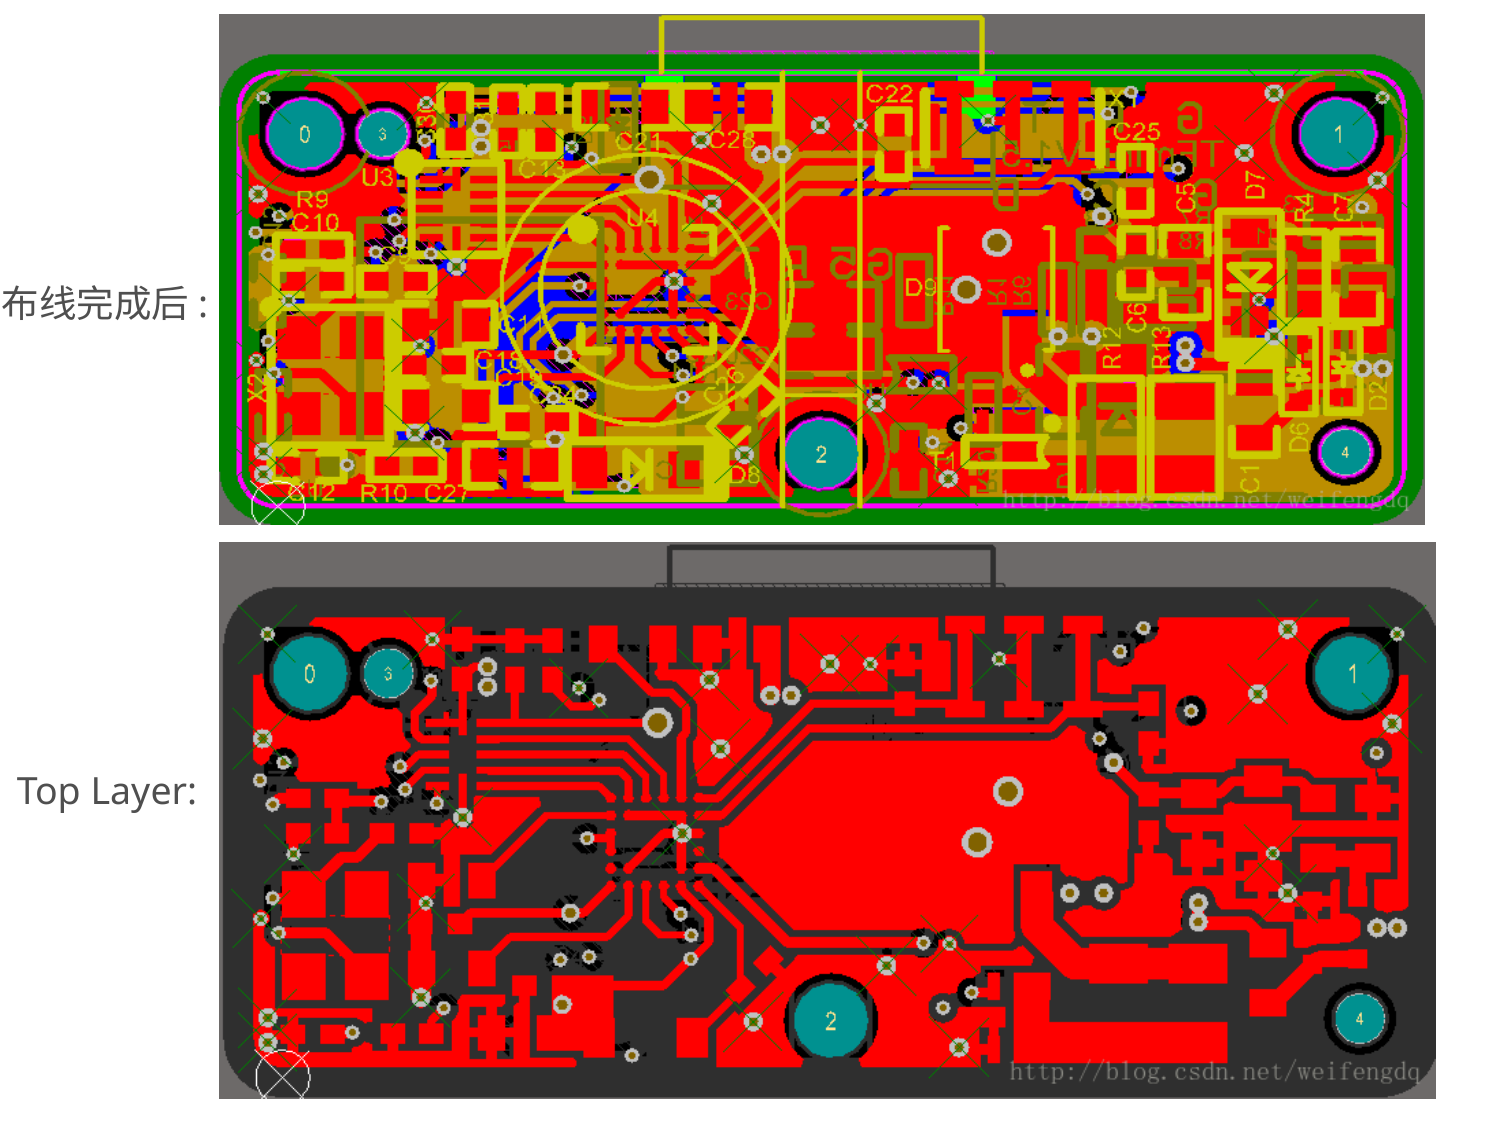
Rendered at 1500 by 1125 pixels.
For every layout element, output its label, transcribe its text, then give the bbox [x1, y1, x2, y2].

picture [219, 13, 1425, 525]
text_box Top Layer: [2, 759, 213, 820]
text_box 布线完成后: [0, 272, 214, 332]
picture [219, 541, 1437, 1099]
